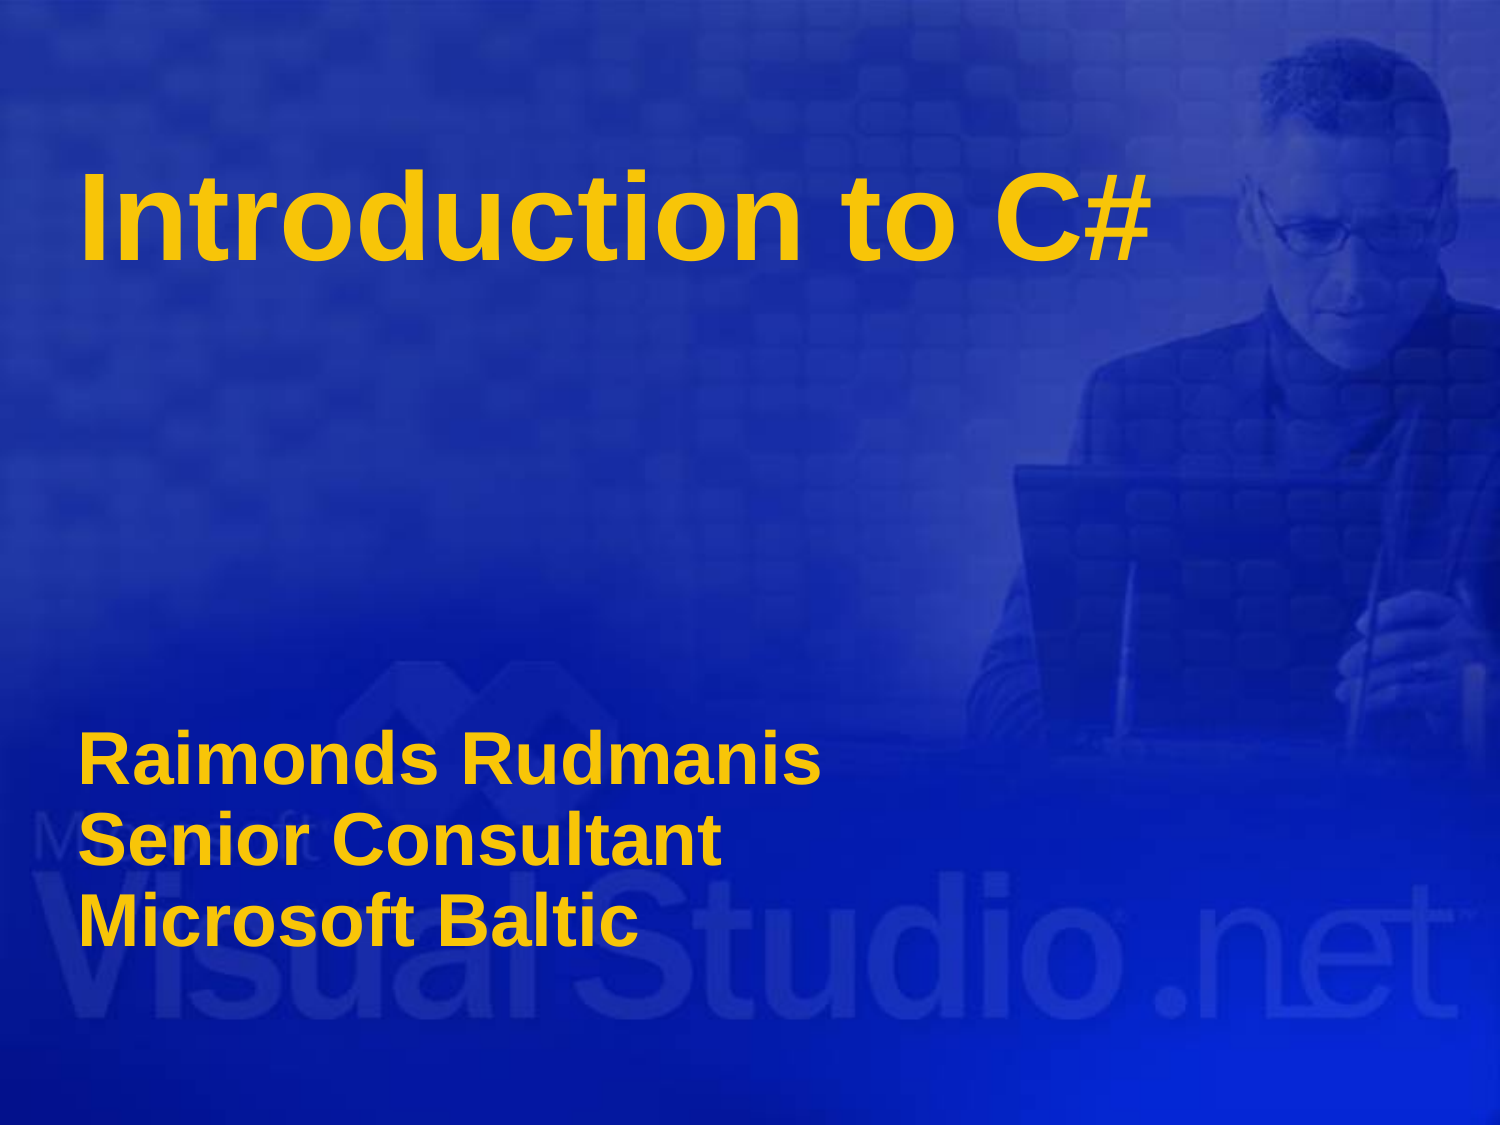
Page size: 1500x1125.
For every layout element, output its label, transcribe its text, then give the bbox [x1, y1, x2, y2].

picture [0, 0, 1500, 1125]
title Introduction to C# Raimonds Rudmanis Senior Consultant Microsoft Baltic [62, 37, 1463, 971]
